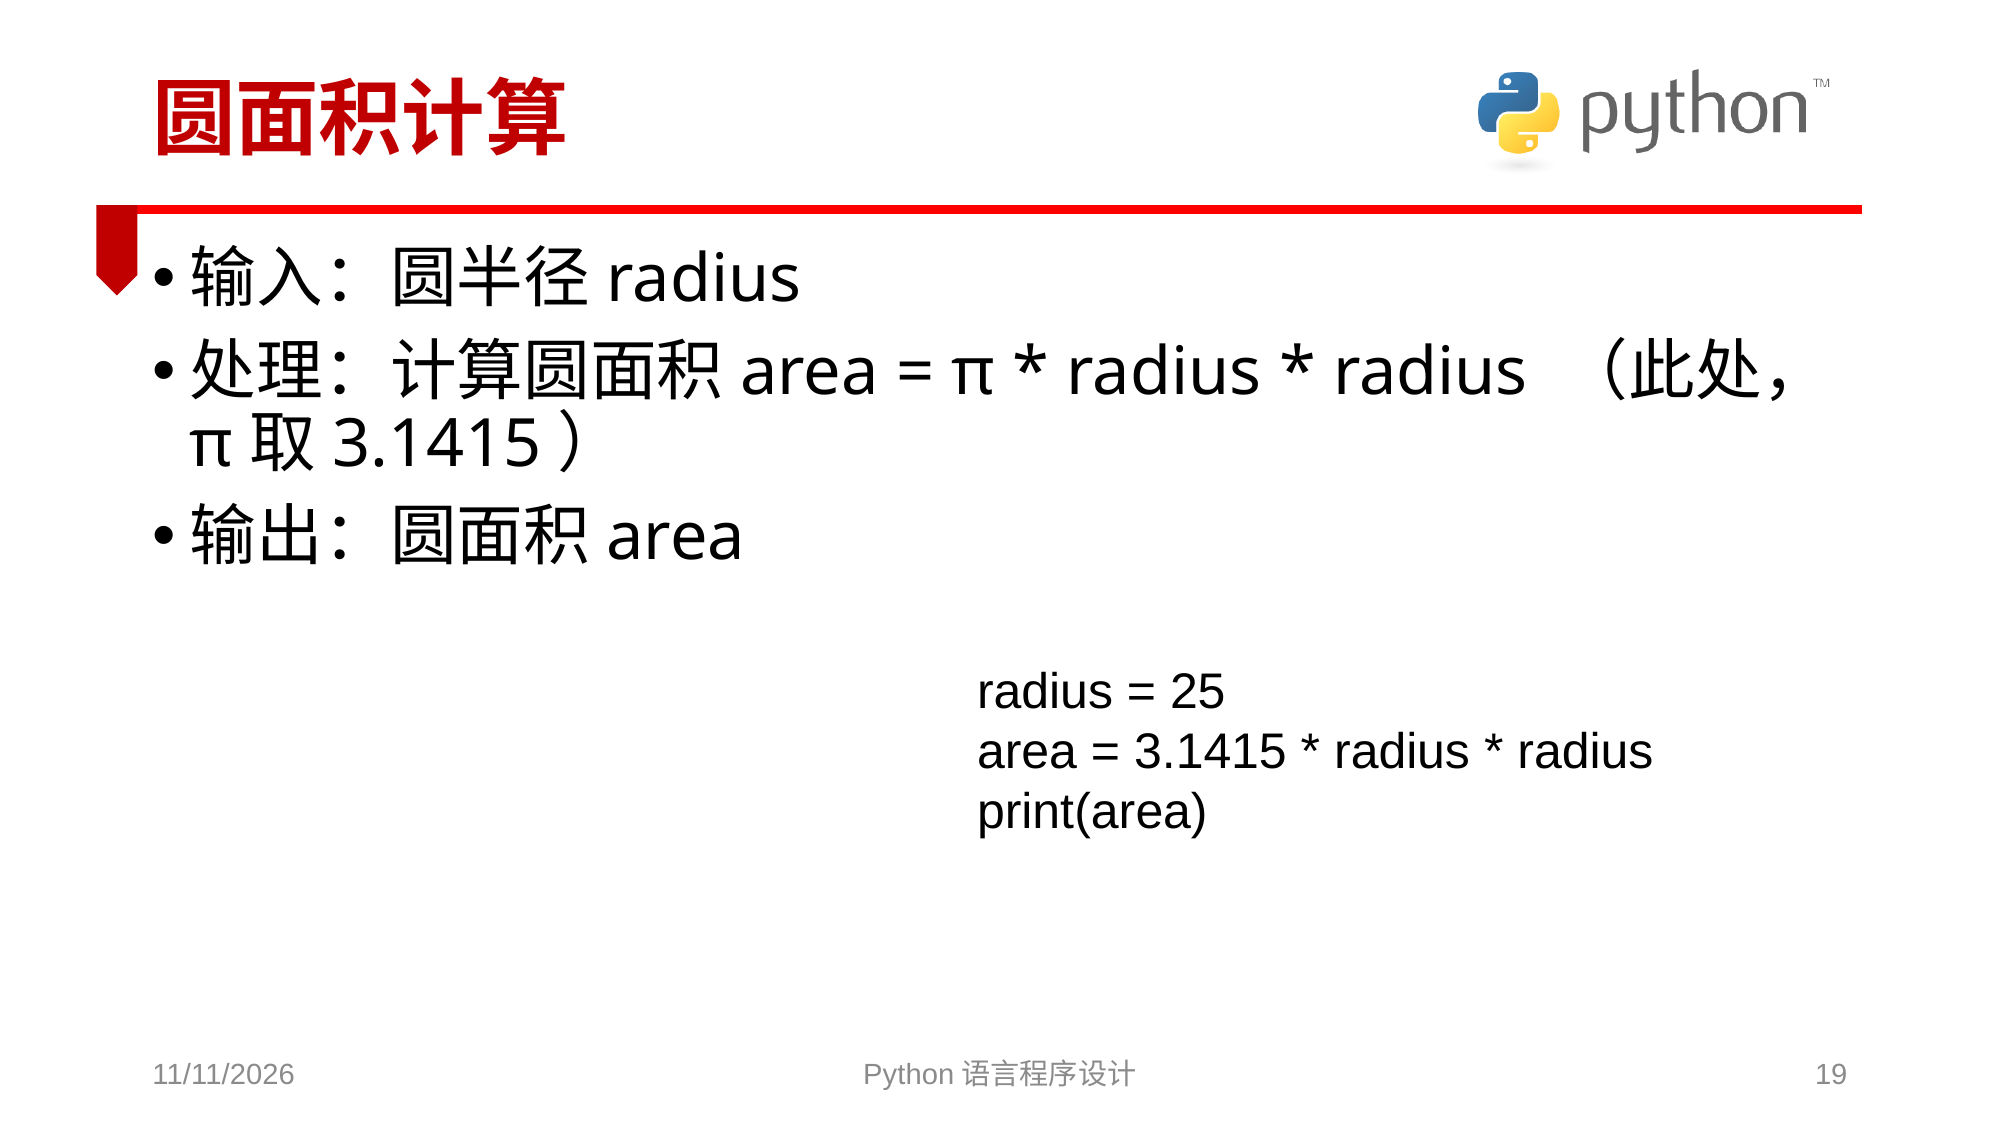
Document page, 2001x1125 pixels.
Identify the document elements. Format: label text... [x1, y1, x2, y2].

list 输入：圆半径radius 处理：计算圆面积area = π * radius * radius （此处，π取3.1415） 输出：圆面积area [137, 236, 1863, 1014]
picture [1419, 47, 1863, 197]
text_box radius = 25 area = 3.1415 * radius * radius print(area) [962, 591, 1713, 847]
slide_number 19 [1412, 1042, 1863, 1103]
footer Python语言程序设计 [662, 1042, 1338, 1103]
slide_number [137, 1042, 588, 1103]
title 圆面积计算 [137, 53, 1436, 191]
